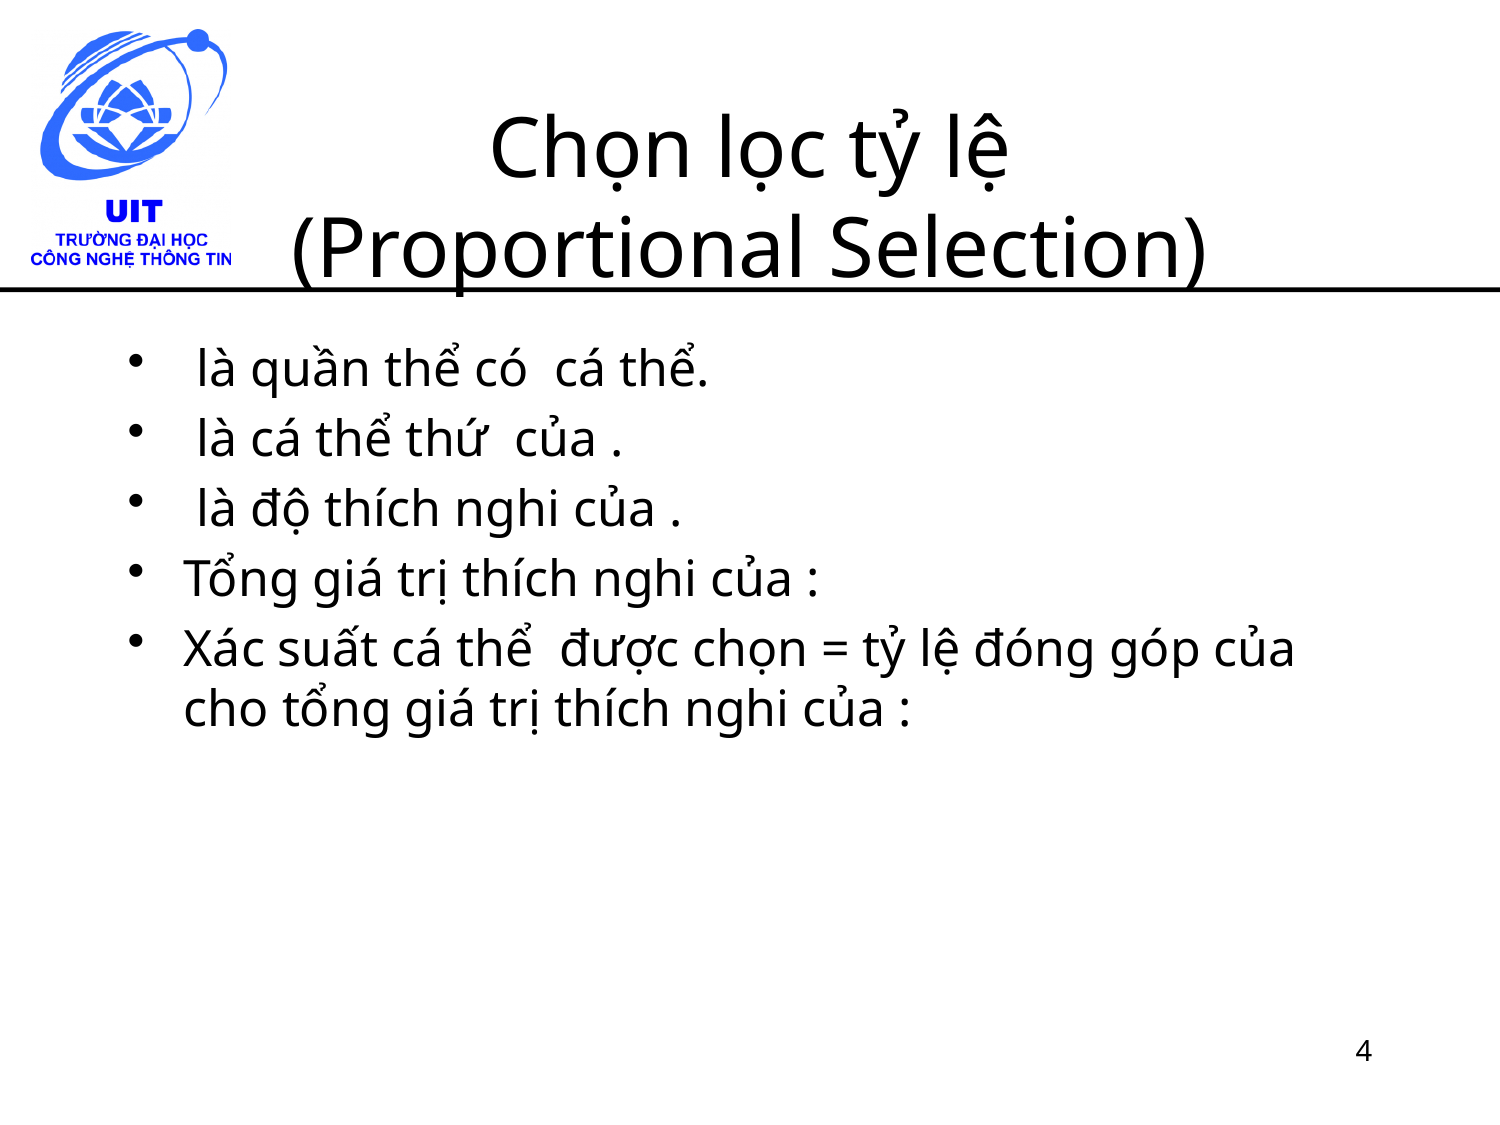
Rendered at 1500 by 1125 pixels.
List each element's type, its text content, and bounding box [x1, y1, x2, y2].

slide_number 4 [1074, 1024, 1388, 1101]
title Chọn lọc tỷ lệ (Proportional Selection) [112, 99, 1388, 288]
picture [31, 29, 231, 268]
